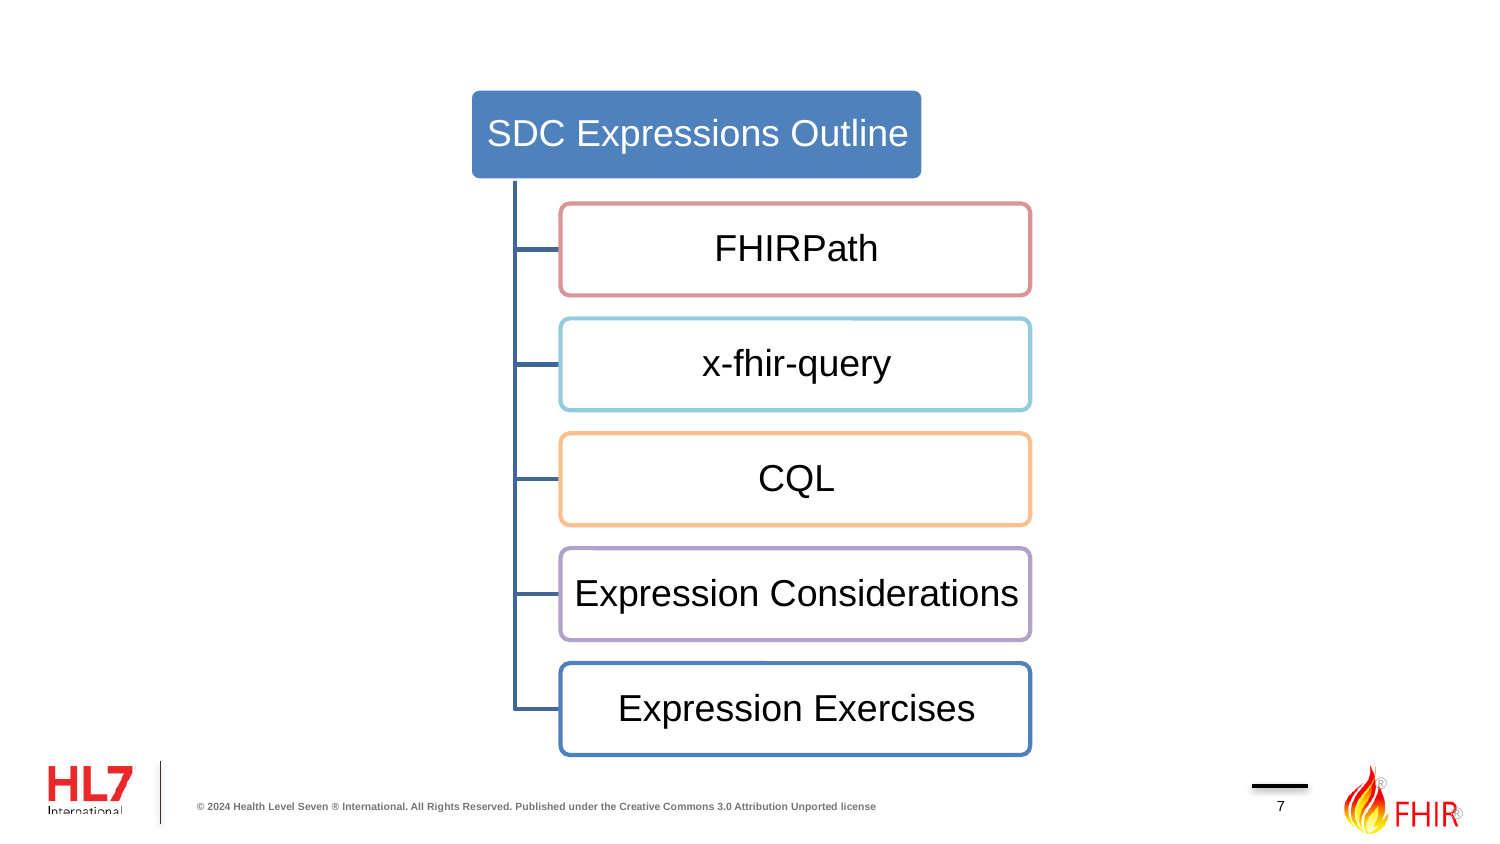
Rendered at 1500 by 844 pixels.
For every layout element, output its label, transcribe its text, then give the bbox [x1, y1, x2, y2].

picture [1339, 760, 1463, 837]
slide_number 7 [1258, 786, 1304, 814]
footer © 2024 Health Level Seven ® International. All Rights Reserved. Published under the Creative Commons 3.0 Attribution Unported license [196, 786, 941, 813]
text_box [249, 88, 1251, 756]
